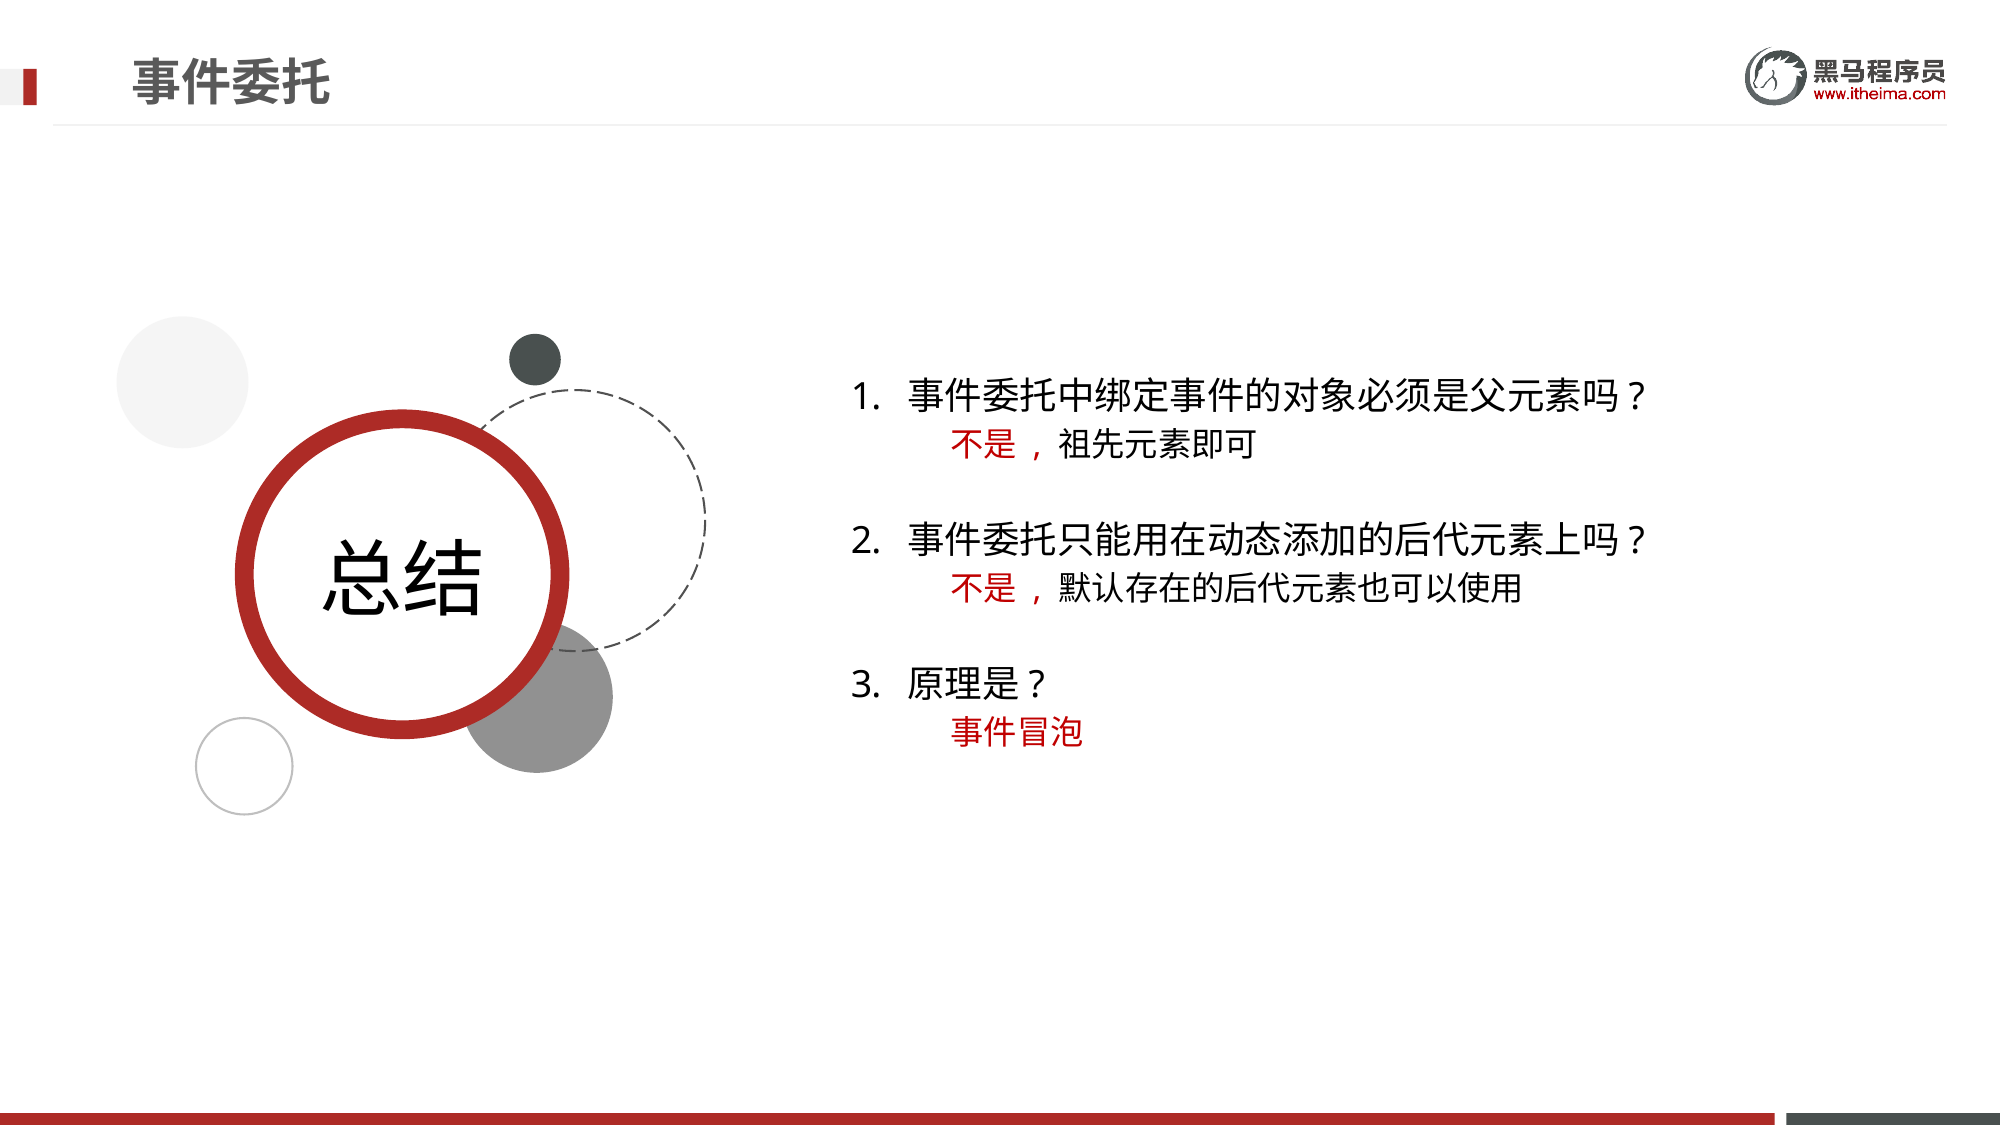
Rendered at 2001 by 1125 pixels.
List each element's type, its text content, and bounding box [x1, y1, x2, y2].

picture [1744, 46, 1946, 106]
title 事件委托 [116, 38, 1556, 124]
list 事件委托中绑定事件的对象必须是父元素吗? 不是 , 祖先元素即可 事件委托只能用在动态添加的后代元素上吗? 不是 , 默认存在的后代元素也可以使用 原理是? 事件冒泡 [836, 192, 2000, 933]
